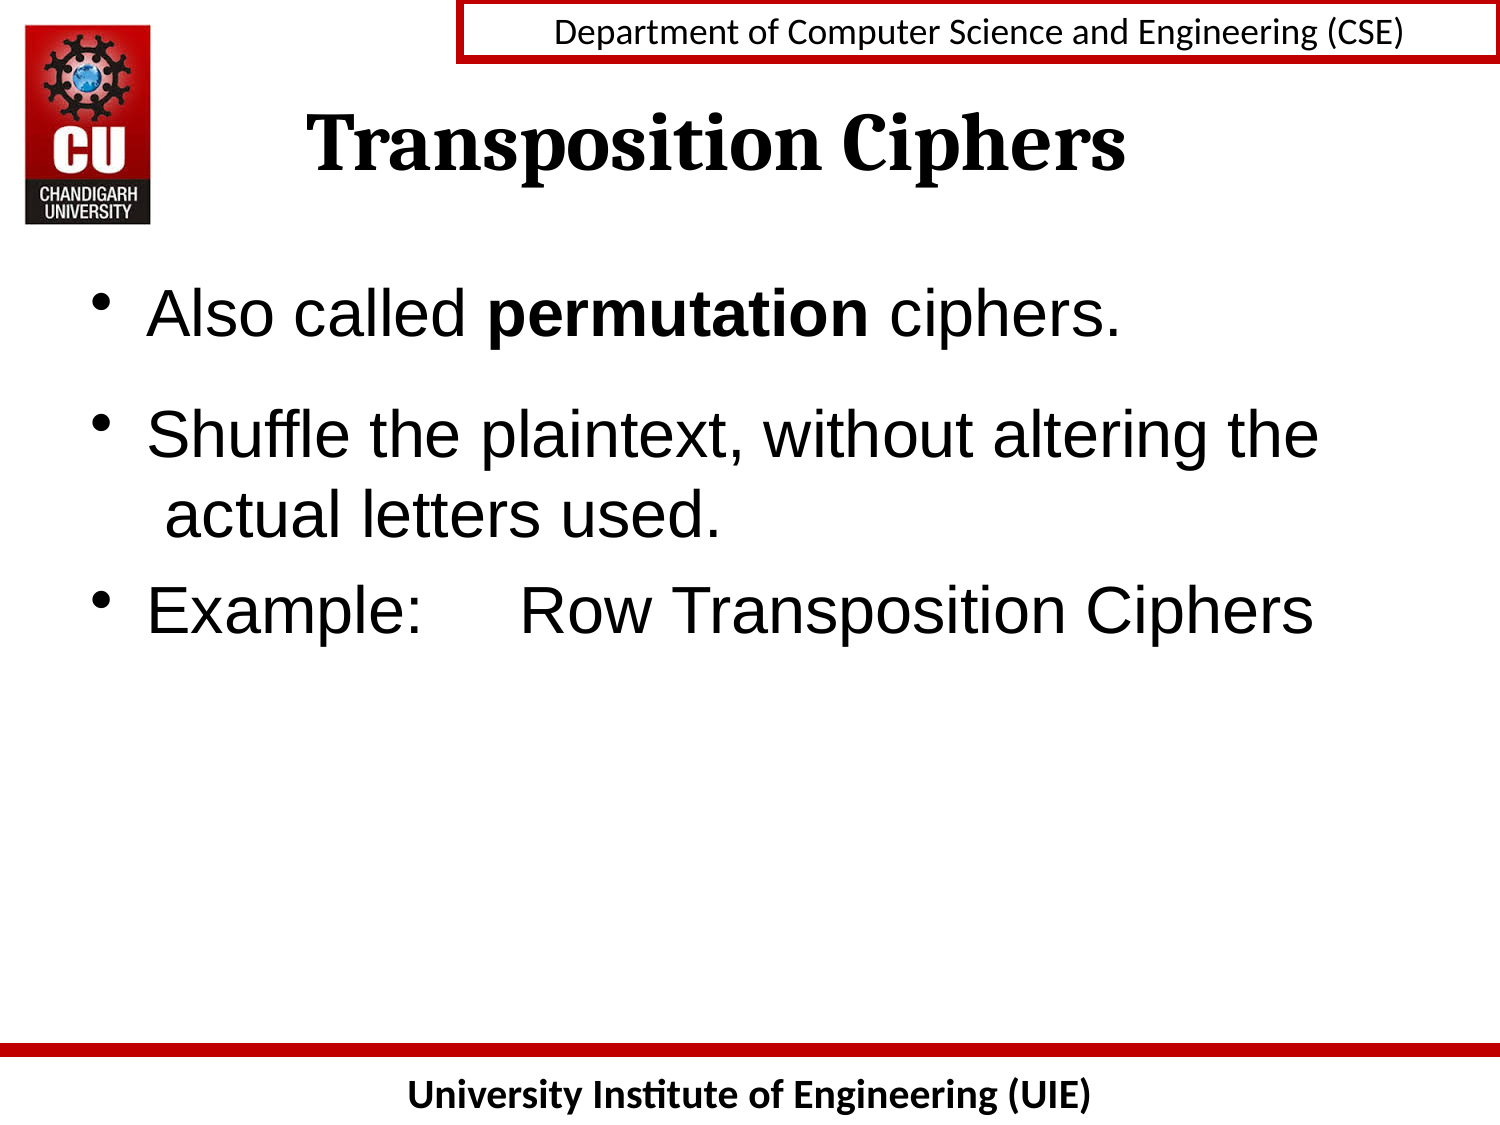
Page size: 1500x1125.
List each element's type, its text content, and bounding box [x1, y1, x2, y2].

text_box Also called permutation ciphers. Shuffle the plaintext, without altering the actual letters used. Example: Row Transposition Ciphers [87, 227, 1330, 648]
title Transposition Ciphers [175, 40, 1258, 227]
picture [24, 24, 151, 225]
